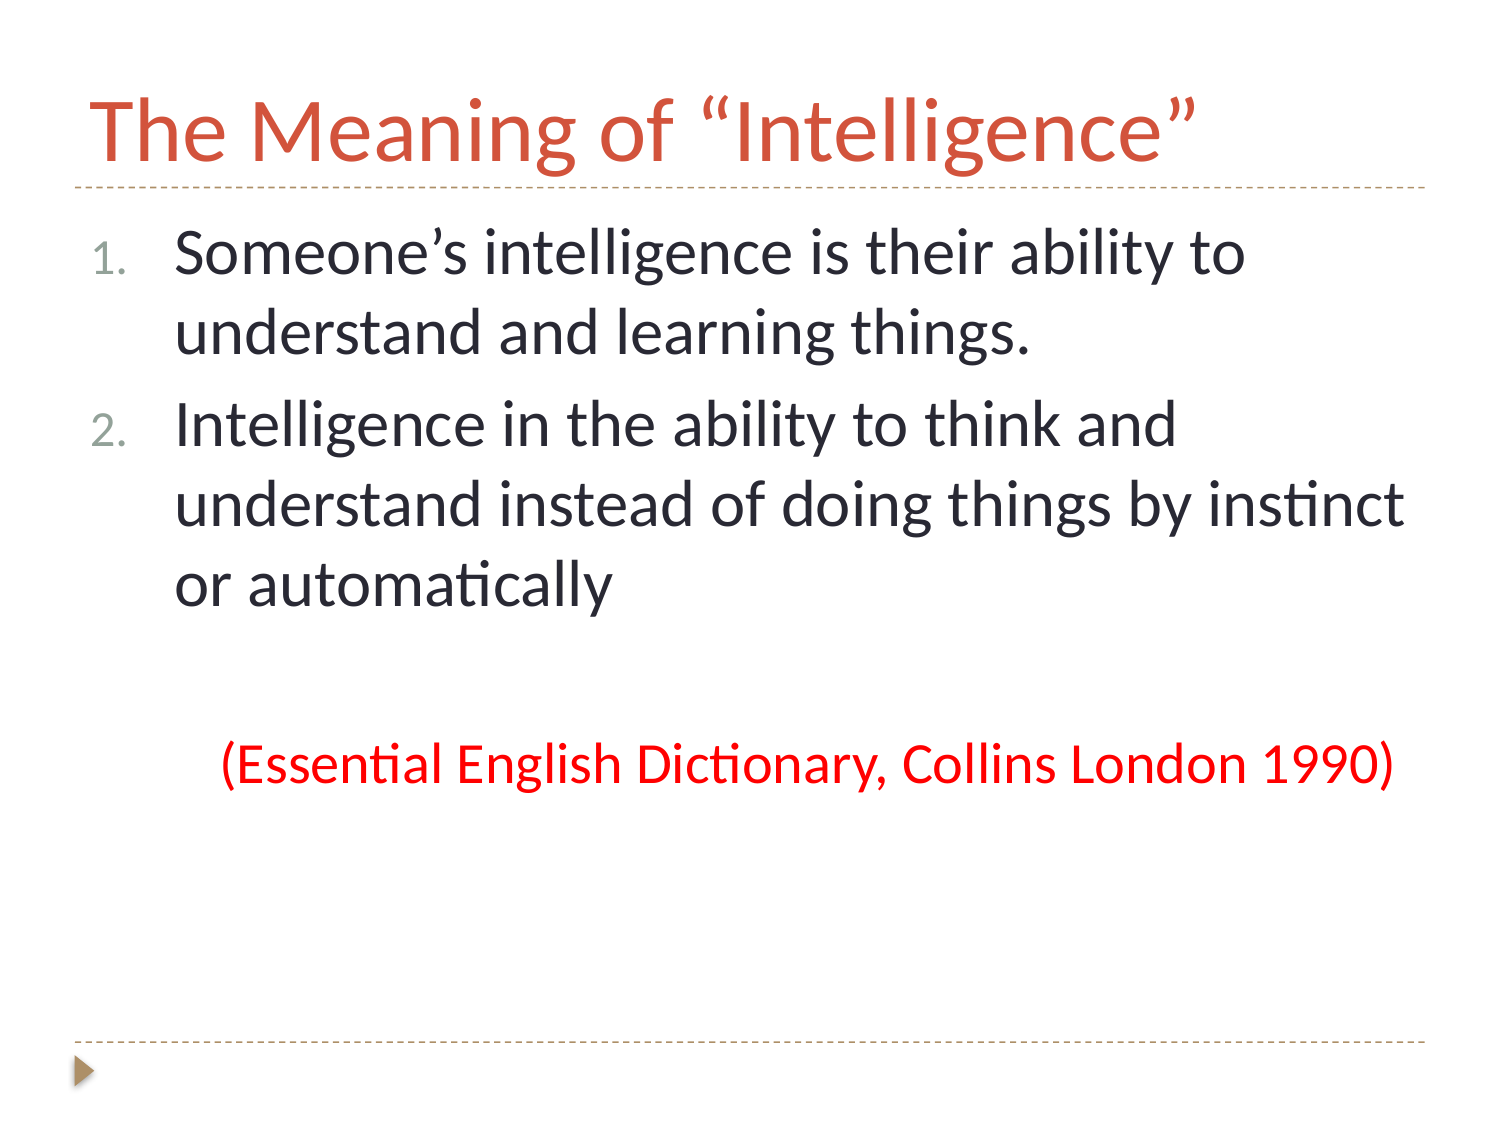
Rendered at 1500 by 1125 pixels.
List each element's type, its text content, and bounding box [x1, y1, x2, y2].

title The Meaning of “Intelligence” [75, 24, 1425, 188]
list Someone’s intelligence is their ability to understand and learning things. Intelligence in the ability to think and understand instead of doing things by instinct or automatically (Essential English Dictionary, Collins London 1990) [75, 200, 1425, 1010]
